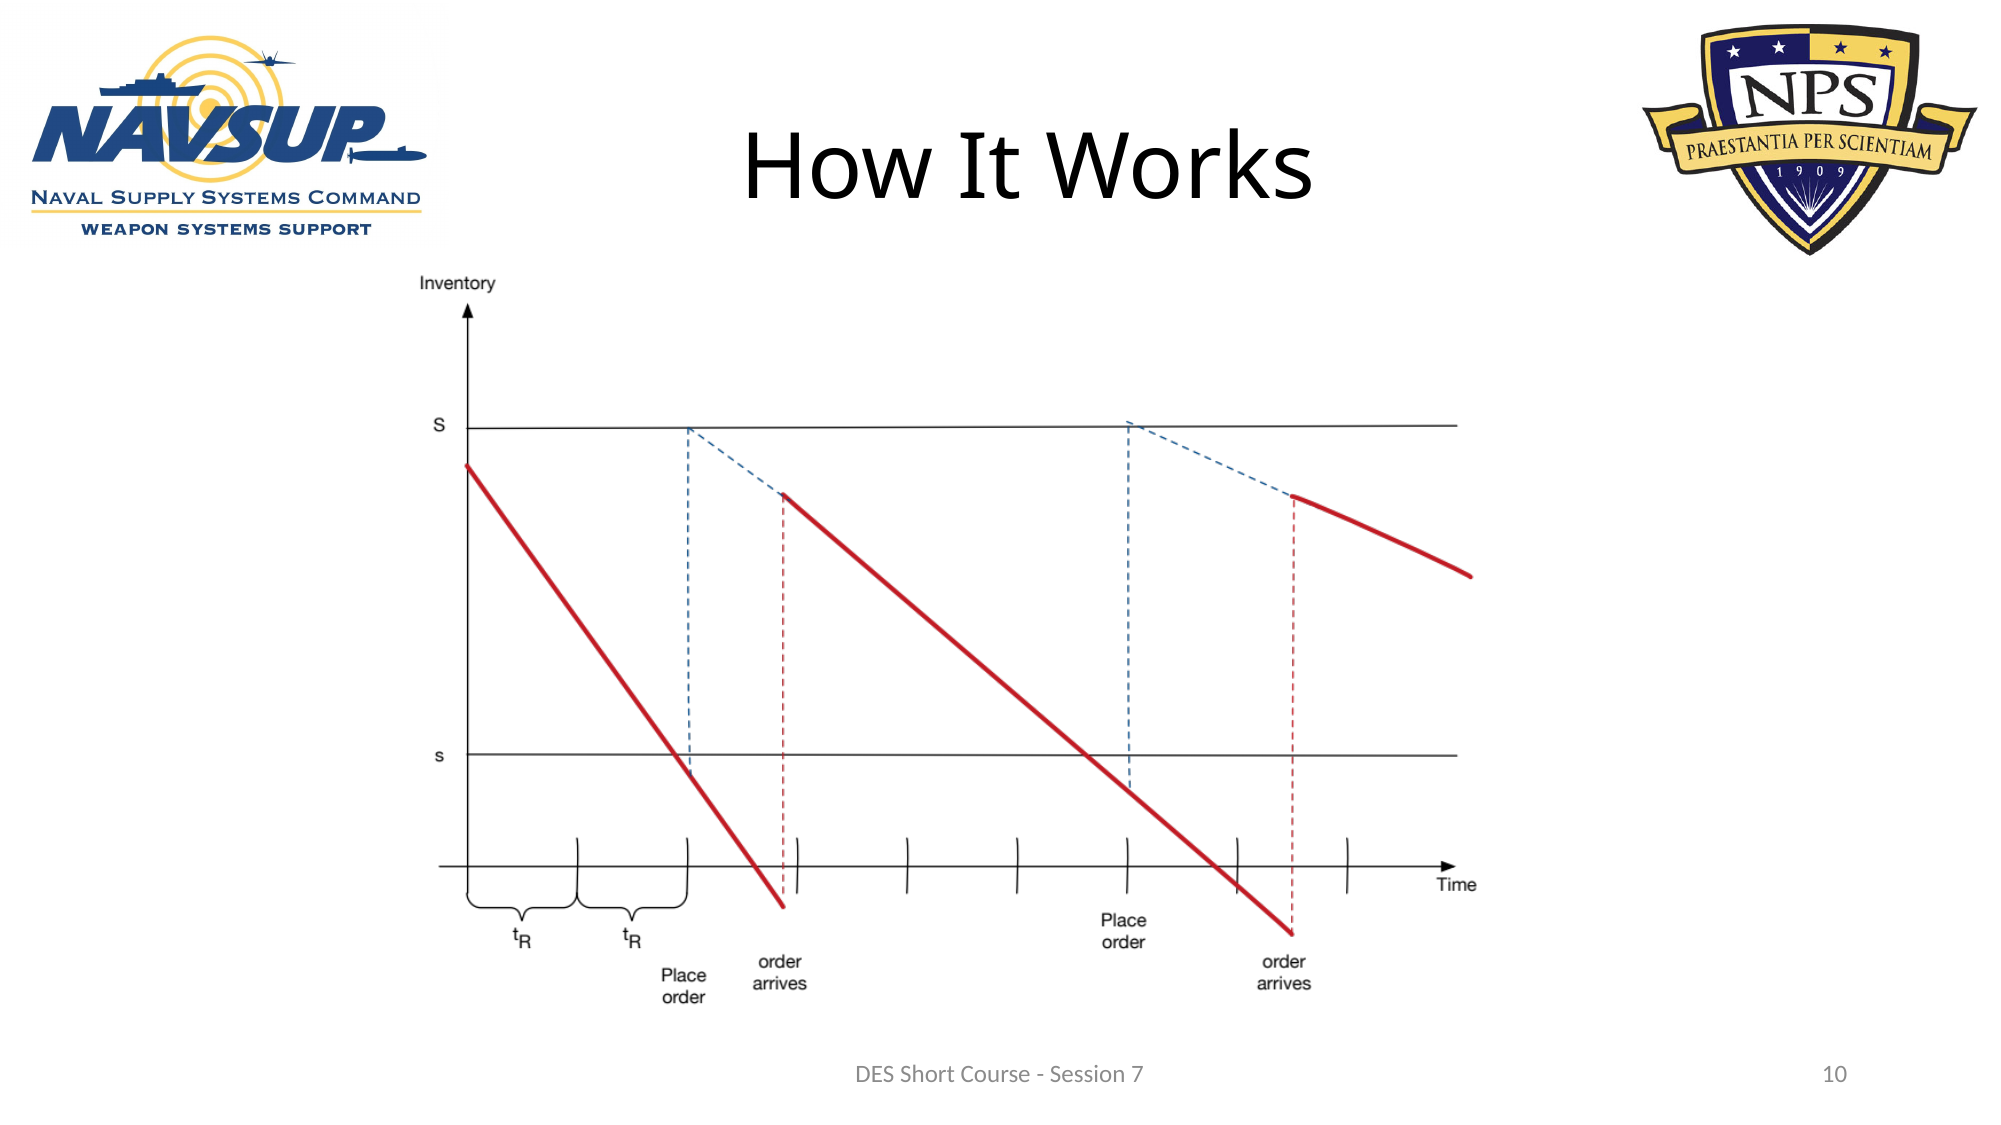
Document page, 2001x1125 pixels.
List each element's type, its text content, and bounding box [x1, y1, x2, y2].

picture [412, 264, 1484, 1016]
picture [1619, 3, 2000, 276]
picture [0, 3, 449, 248]
slide_number 10 [1412, 1042, 1863, 1103]
footer DES Short Course - Session 7 [662, 1042, 1338, 1103]
title How It Works [435, 59, 1620, 278]
